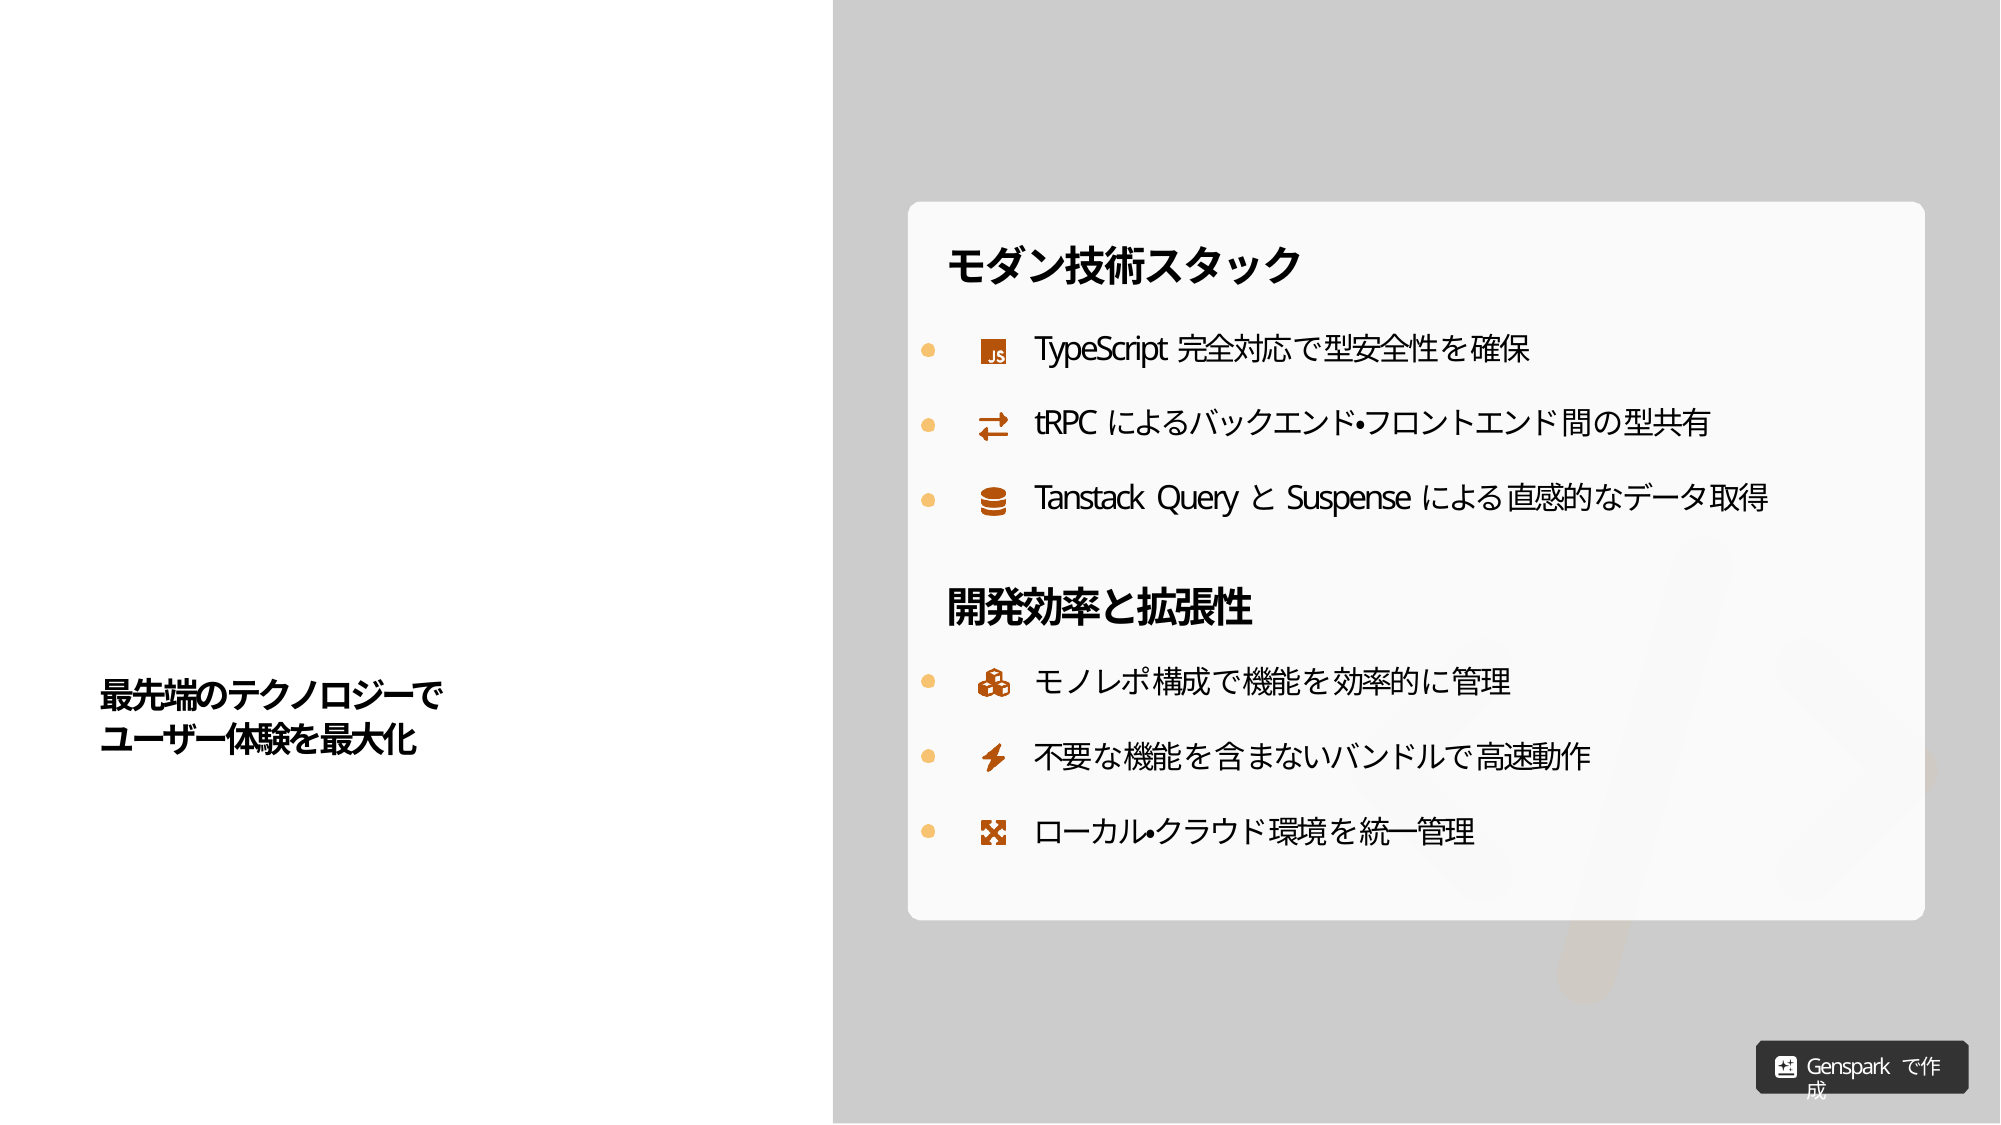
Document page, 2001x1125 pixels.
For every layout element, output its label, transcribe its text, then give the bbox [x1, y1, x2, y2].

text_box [832, 0, 2000, 1124]
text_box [921, 493, 1969, 1094]
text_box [921, 339, 1008, 493]
text_box 最先端のテクノロジーでユーザー体験を最大化 [97, 671, 473, 760]
